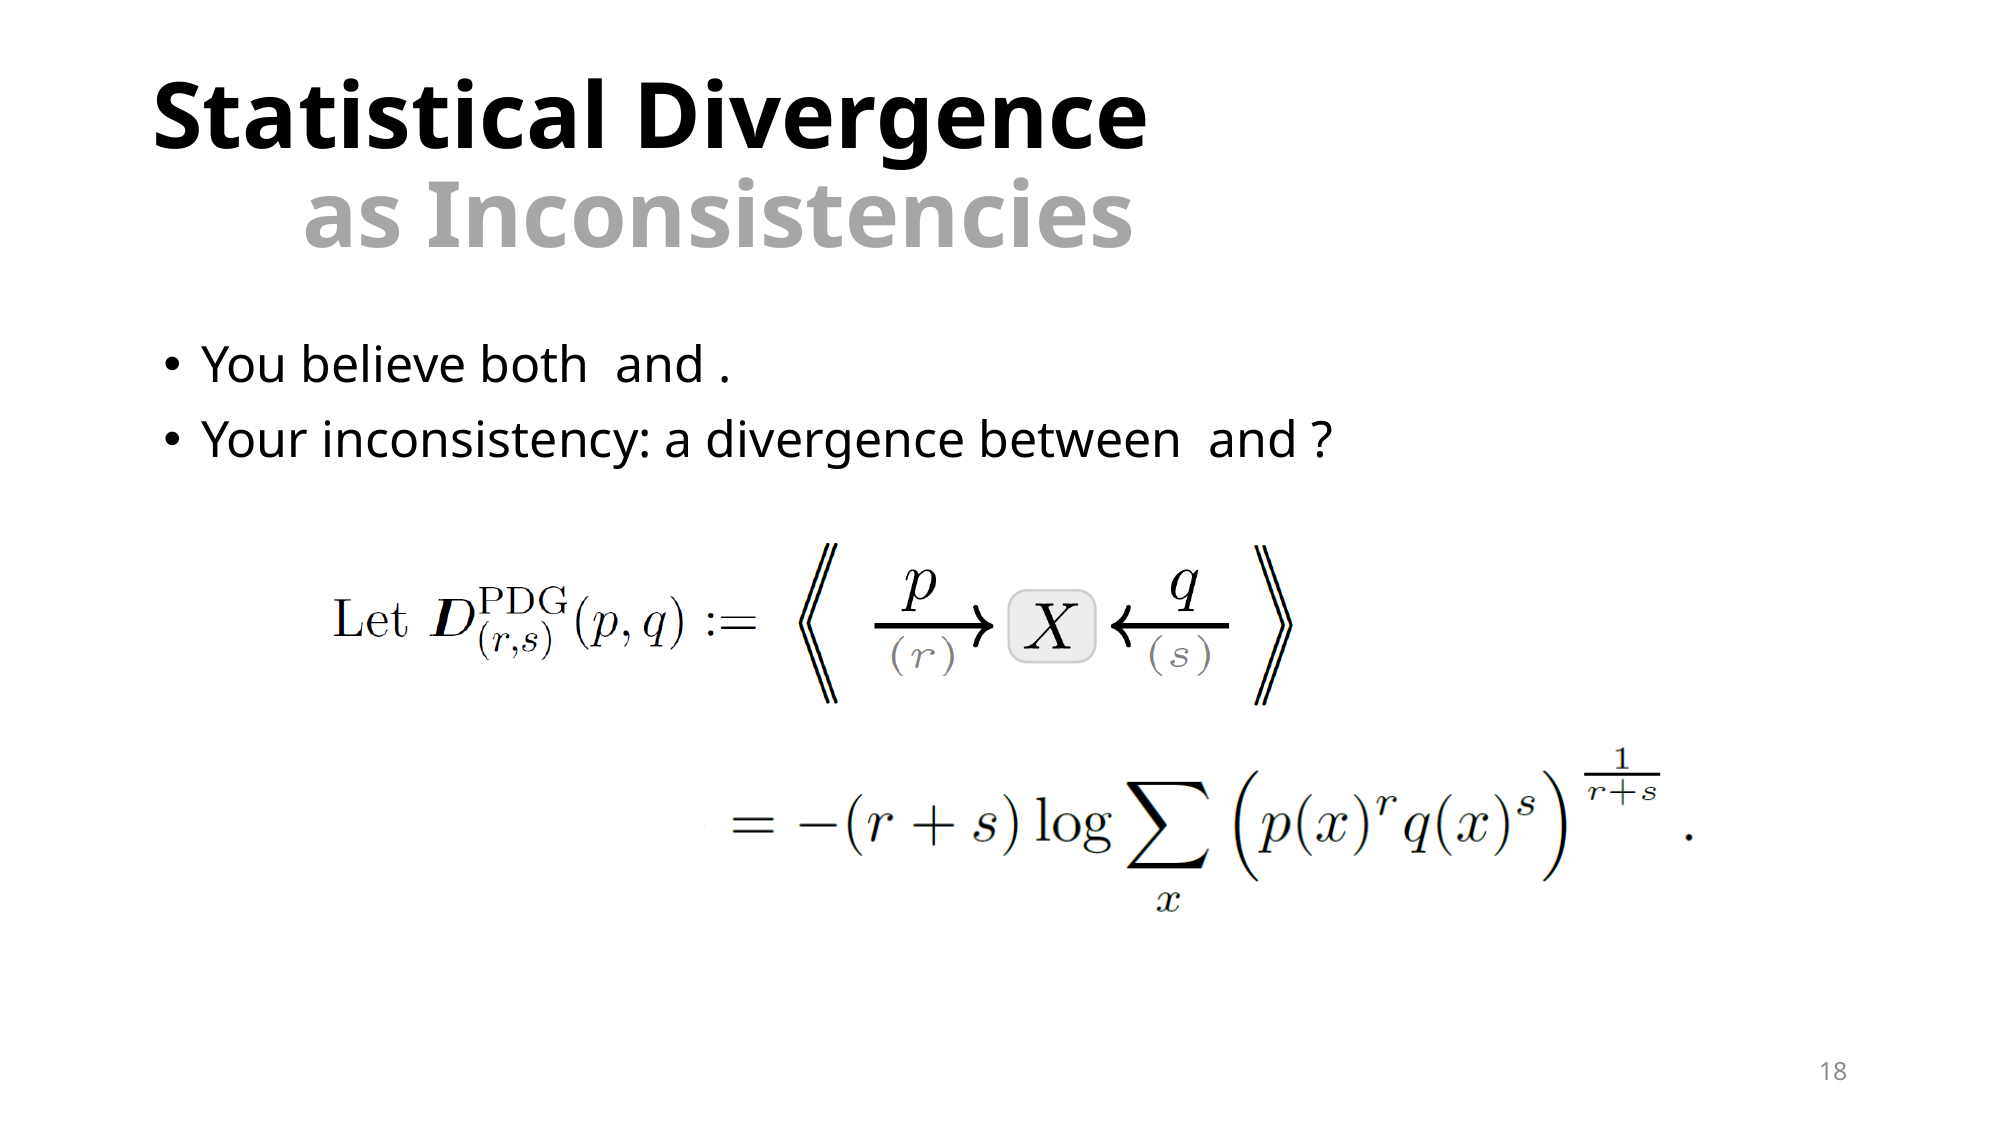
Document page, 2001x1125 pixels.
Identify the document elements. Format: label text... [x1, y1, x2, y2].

title Statistical Divergence as Inconsistencies [137, 59, 1863, 278]
picture [794, 524, 840, 715]
picture [306, 555, 788, 697]
slide_number 18 [1412, 1042, 1863, 1103]
picture [704, 719, 1724, 940]
picture [845, 524, 1297, 715]
